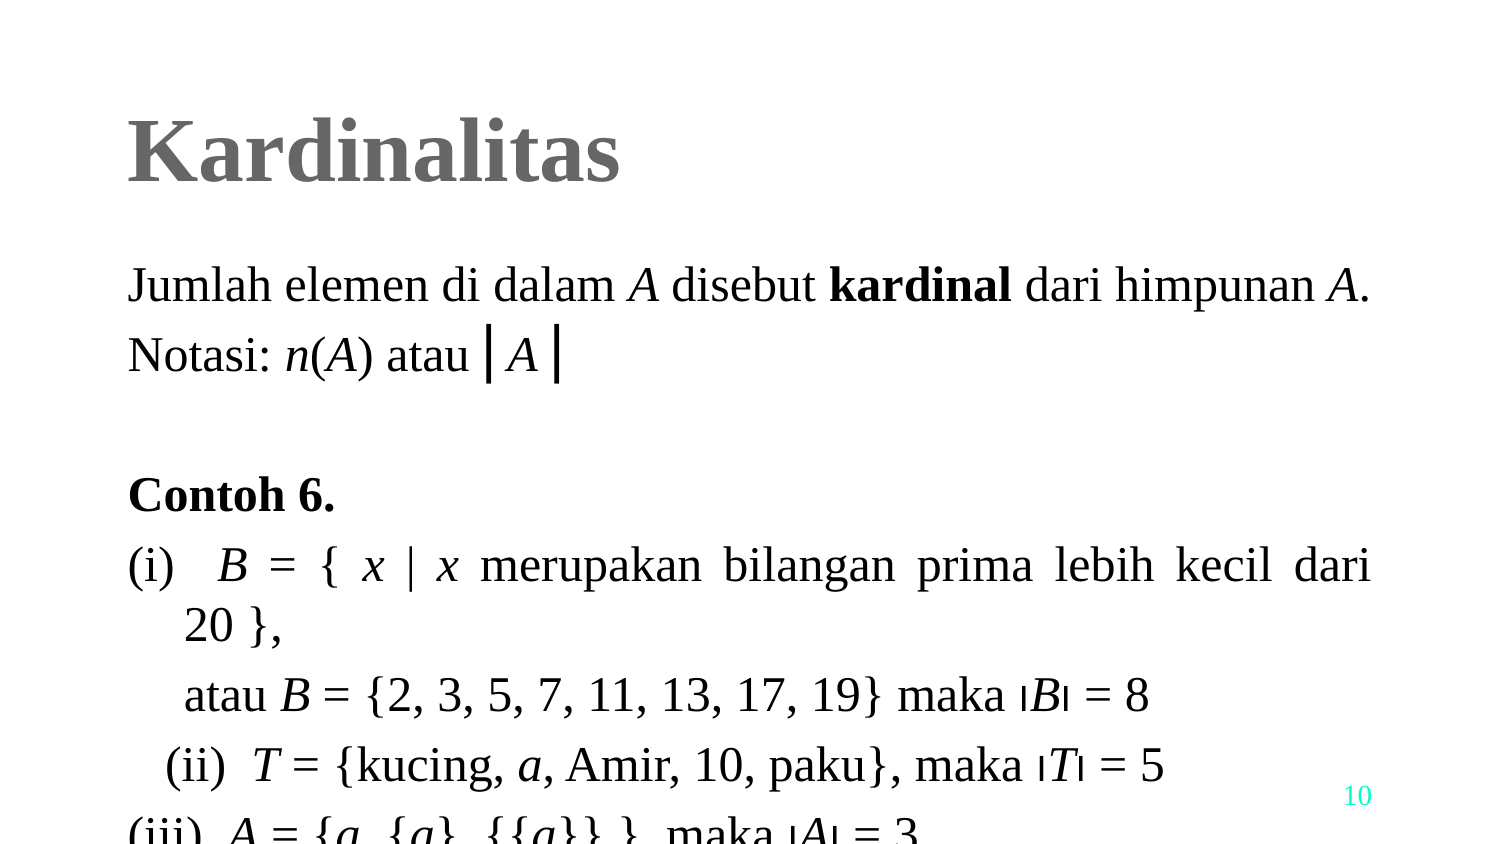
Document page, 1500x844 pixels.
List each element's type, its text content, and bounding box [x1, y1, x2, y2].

title Kardinalitas [112, 75, 1388, 216]
list Jumlah elemen di dalam A disebut kardinal dari himpunan A. Notasi: n(A) atau ⎢A ⎢ Contoh 6. (i) B = { x | x merupakan bilangan prima lebih kecil dari 20 }, atau B = {2, 3, 5, 7, 11, 13, 17, 19} maka ⏐B⏐ = 8 (ii) T = {kucing, a, Amir, 10, paku}, maka ⏐T⏐ = 5 (iii) A = {a, {a}, {{a}} }, maka ⏐A⏐ = 3 [112, 243, 1388, 750]
text_box ‹#› [1074, 768, 1388, 825]
